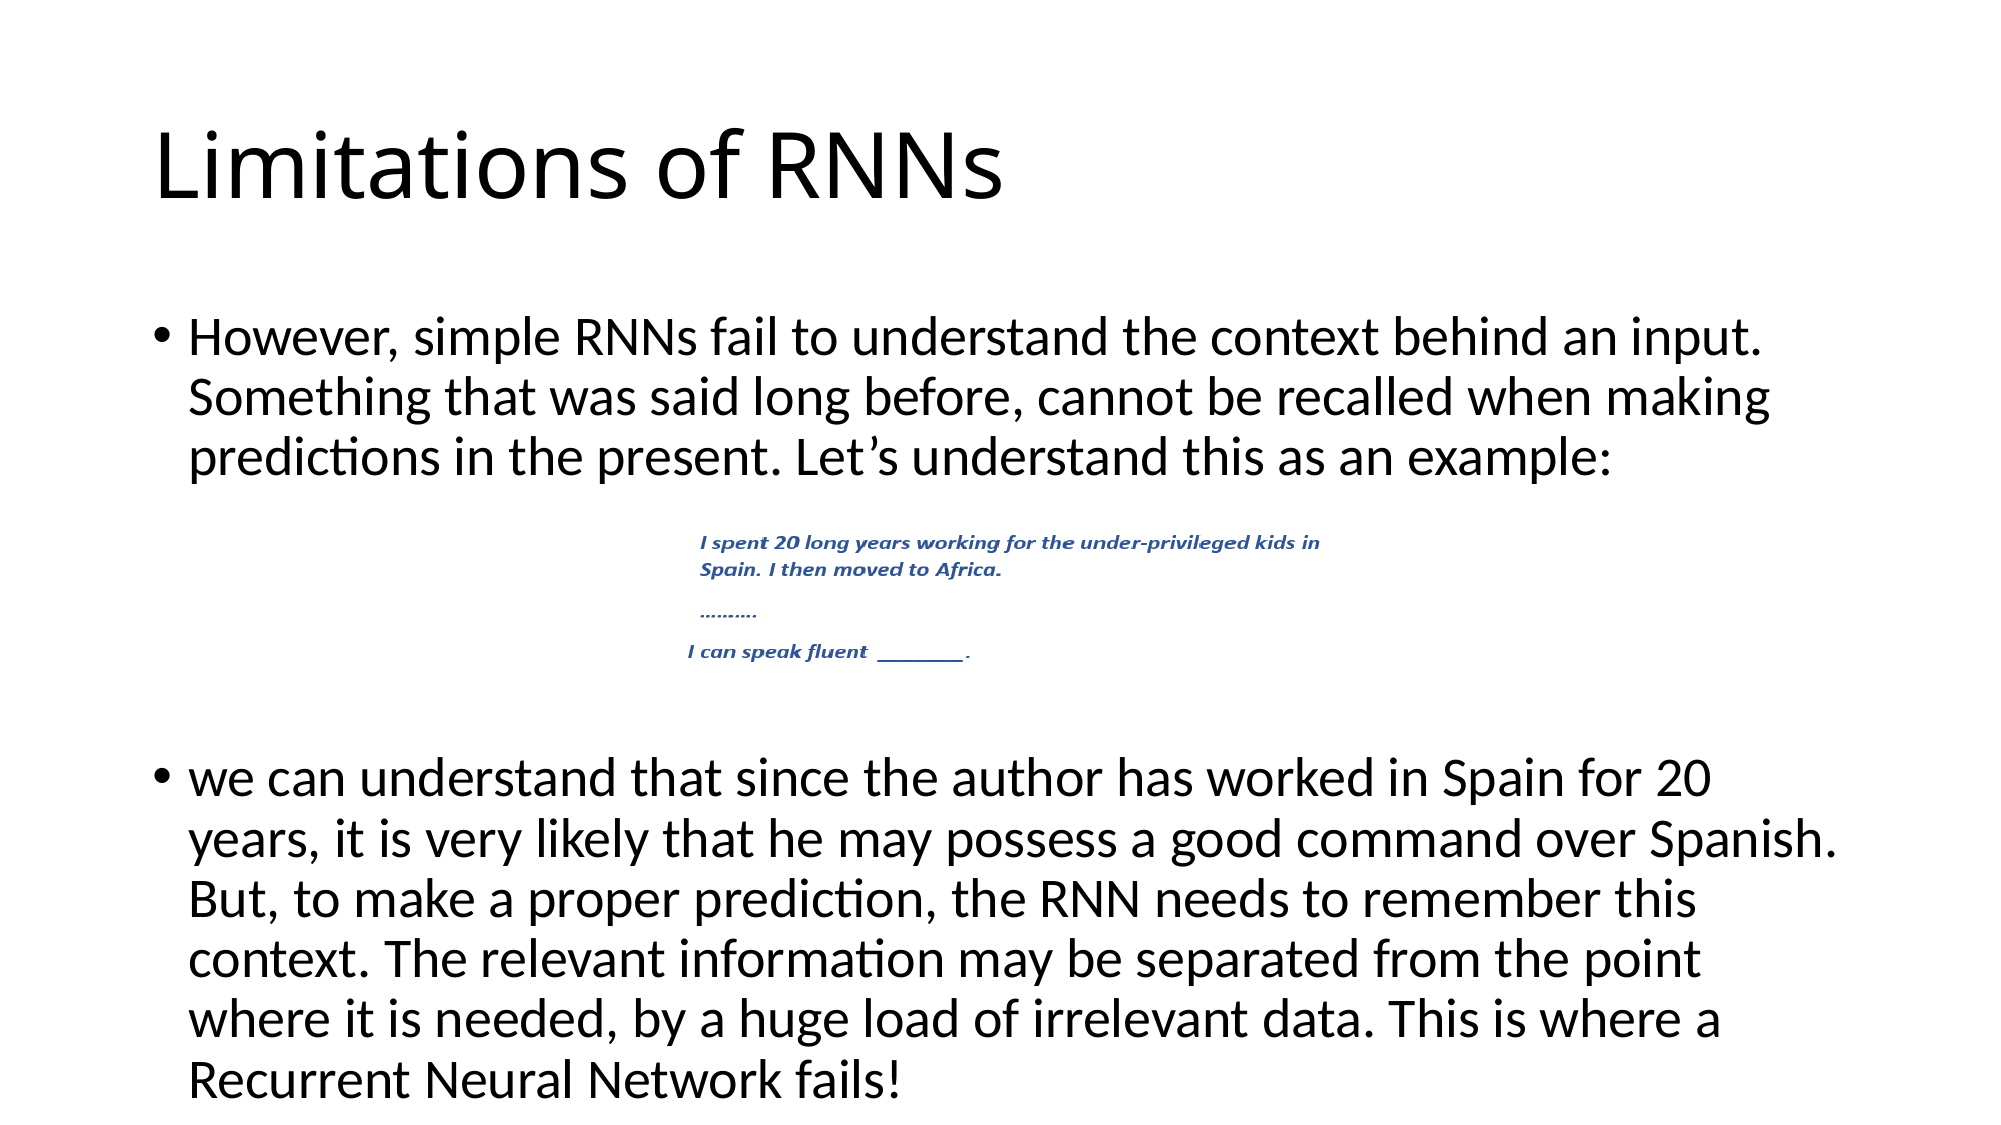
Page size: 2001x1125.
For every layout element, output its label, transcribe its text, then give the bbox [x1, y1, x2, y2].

picture [663, 490, 1368, 701]
title Limitations of RNNs [137, 59, 1863, 278]
list However, simple RNNs fail to understand the context behind an input. Something that was said long before, cannot be recalled when making predictions in the present. Let’s understand this as an example: we can understand that since the author has worked in Spain for 20 years, it is very likely that he may possess a good command over Spanish. But, to make a proper prediction, the RNN needs to remember this context. The relevant information may be separated from the point where it is needed, by a huge load of irrelevant data. This is where a Recurrent Neural Network fails! [137, 299, 1863, 1125]
